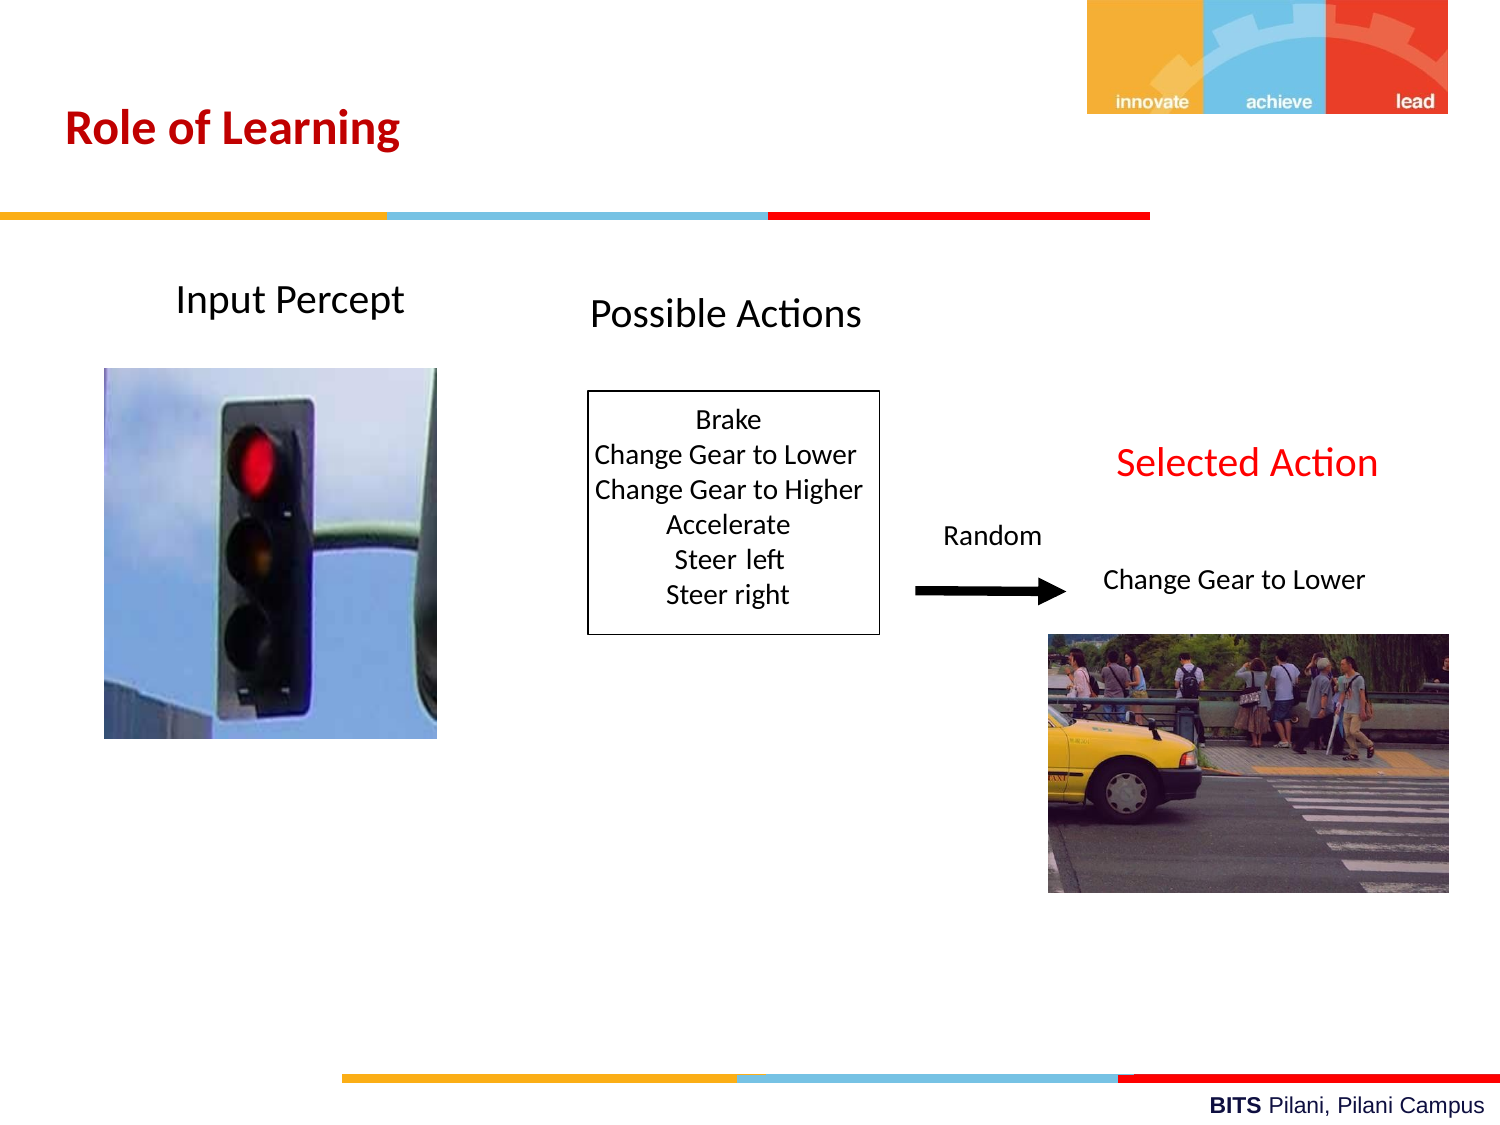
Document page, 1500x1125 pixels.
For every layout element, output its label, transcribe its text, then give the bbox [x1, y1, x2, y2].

picture [103, 368, 437, 739]
picture [1087, 0, 1448, 114]
text_box Accelerate Steer left Steer right [663, 503, 795, 611]
text_box Possible Actions [587, 284, 922, 337]
title Role of Learning [62, 92, 549, 283]
text_box Brake Change Gear to Lower Change Gear to Higher [591, 398, 866, 506]
picture [1048, 634, 1449, 894]
text_box Selected Action [1114, 433, 1403, 486]
text_box [915, 577, 1067, 606]
text_box Input Percept [173, 269, 455, 322]
text_box [587, 391, 880, 635]
text_box Random [941, 514, 1045, 552]
footer BITS Pilani, Pilani Campus [1207, 1090, 1488, 1125]
text_box Change Gear to Lower [1101, 558, 1449, 596]
